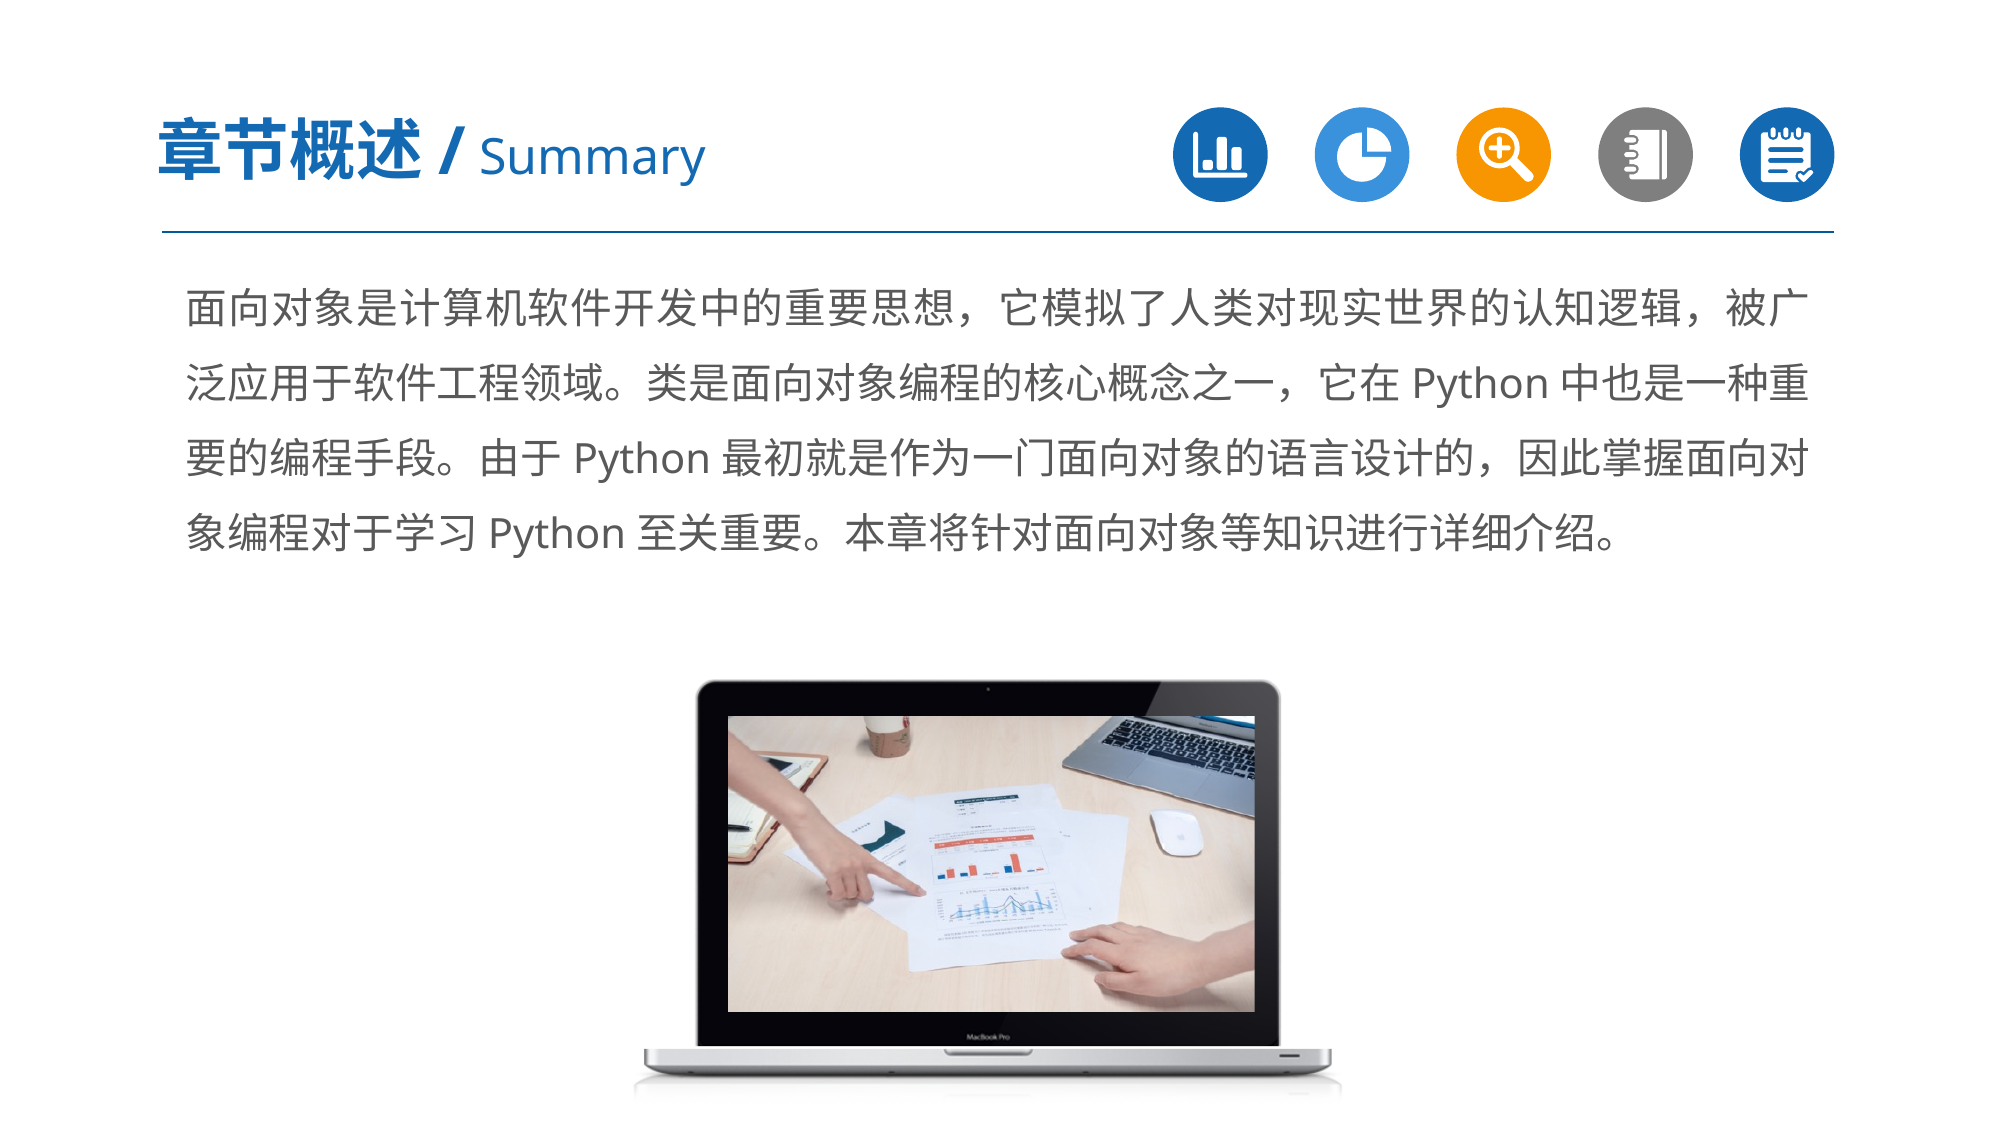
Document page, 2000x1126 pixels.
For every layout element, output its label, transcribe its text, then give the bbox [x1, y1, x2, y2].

text_box 章节概述/ Summary [110, 93, 752, 203]
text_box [614, 654, 1362, 1104]
text_box 面向对象是计算机软件开发中的重要思想，它模拟了人类对现实世界的认知逻辑，被广泛应用于软件工程领域。类是面向对象编程的核心概念之一，它在Python中也是一种重要的编程手段。由于Python最初就是作为一门面向对象的语言设计的，因此掌握面向对象编程对于学习Python至关重要。本章将针对面向对象等知识进行详细介绍。 [165, 246, 1831, 567]
